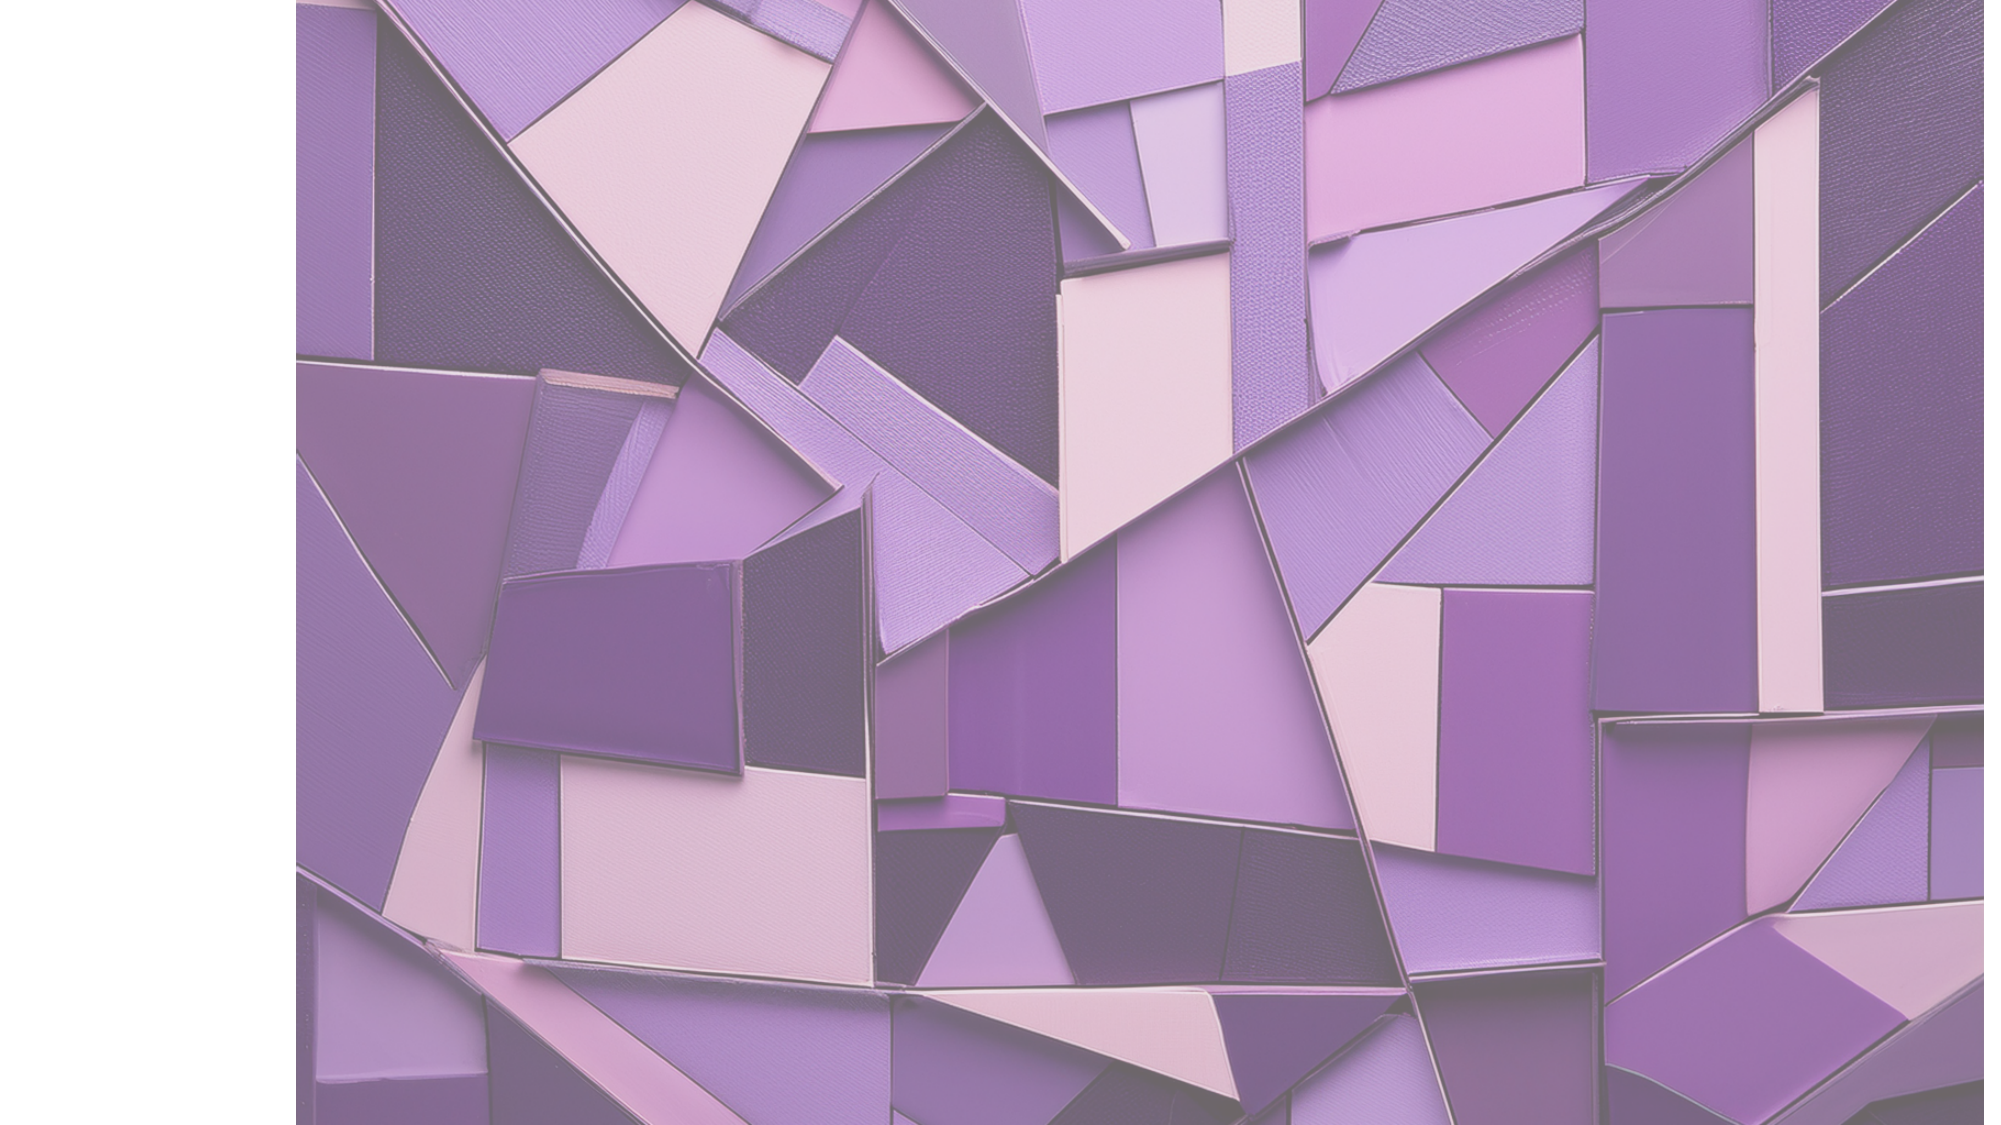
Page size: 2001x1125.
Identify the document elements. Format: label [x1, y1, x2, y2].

picture [295, 0, 1985, 1125]
